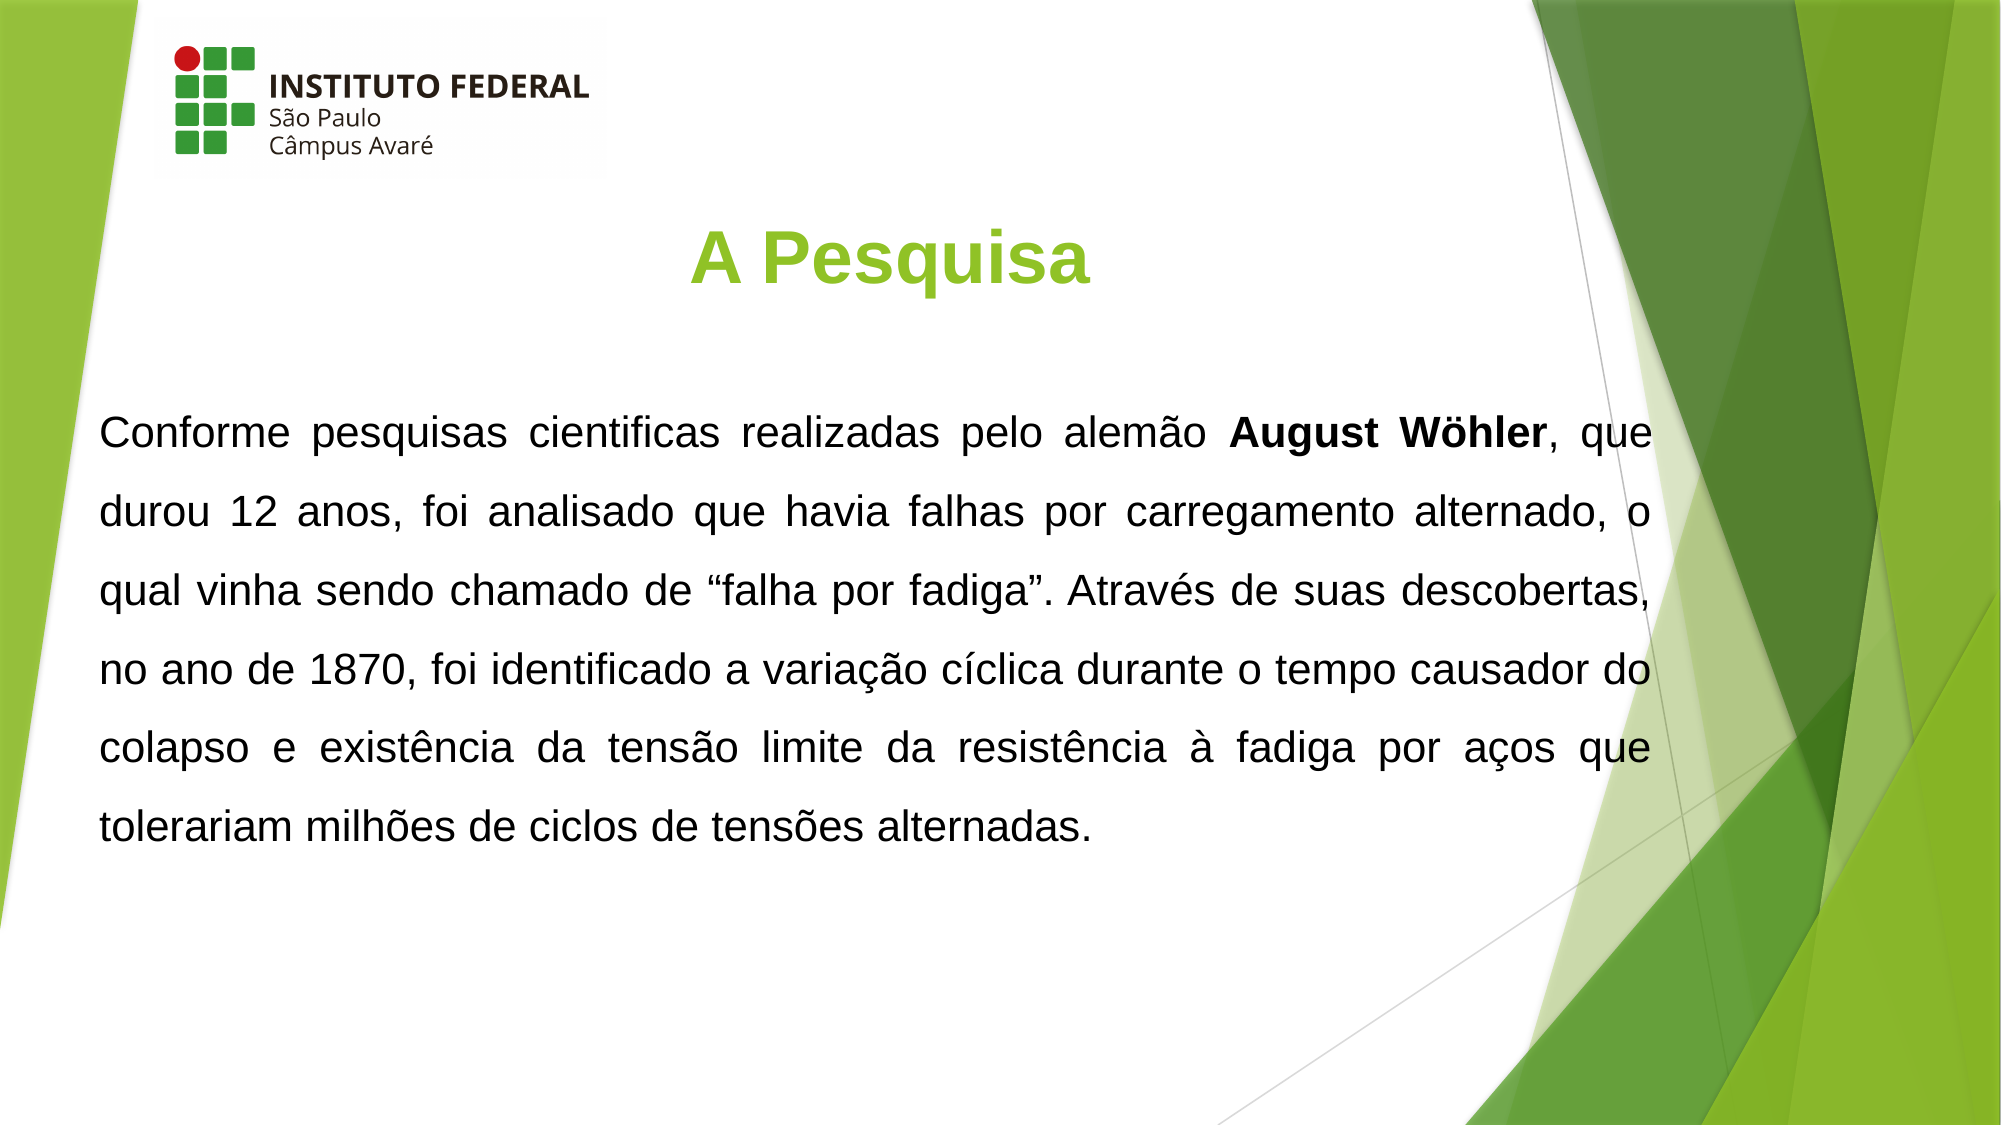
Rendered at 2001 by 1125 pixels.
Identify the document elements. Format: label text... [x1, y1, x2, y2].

picture [154, 16, 608, 180]
subtitle Conforme pesquisas cientificas realizadas pelo alemão August Wöhler, que durou 12 anos, foi analisado que havia falhas por carregamento alternado, o qual vinha sendo chamado de “falha por fadiga”. Através de suas descobertas, no ano de 1870, foi identificado a variação cíclica durante o tempo causador do colapso e existência da tensão limite da resistência à fadiga por aços que tolerariam milhões de ciclos de tensões alternadas. [84, 370, 1669, 755]
text_box A Pesquisa [674, 201, 1127, 307]
